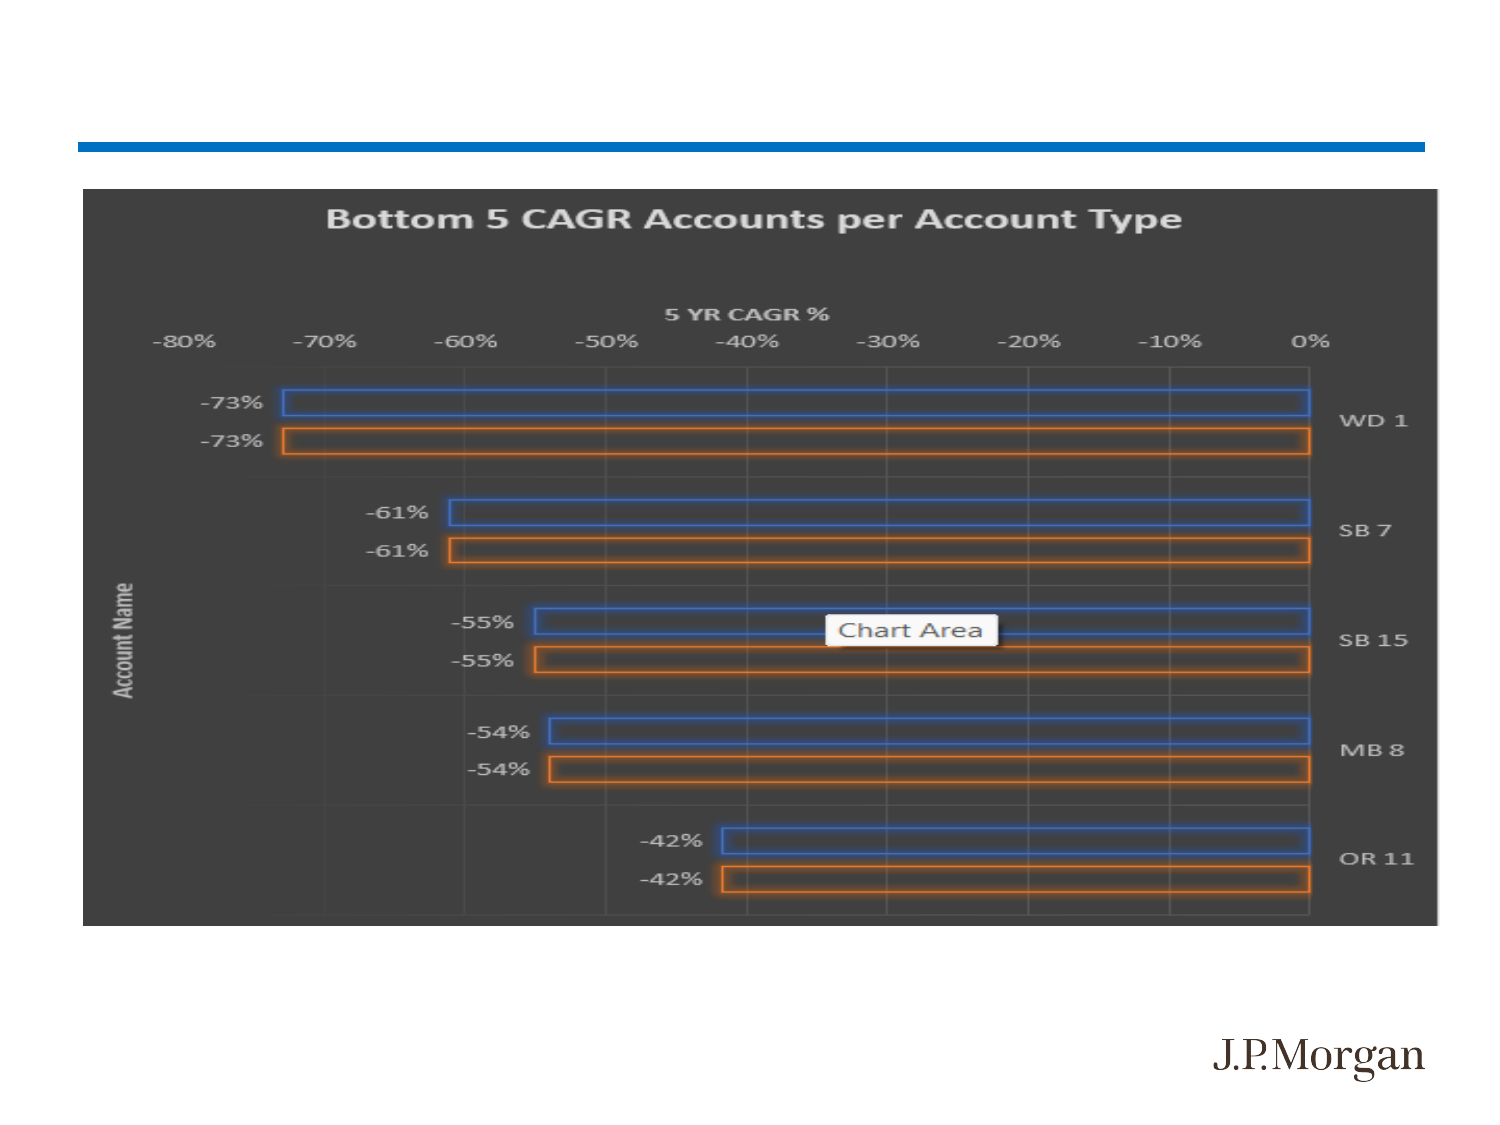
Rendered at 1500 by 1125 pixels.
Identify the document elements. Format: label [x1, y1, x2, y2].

picture [1213, 1039, 1425, 1082]
picture [83, 188, 1443, 926]
